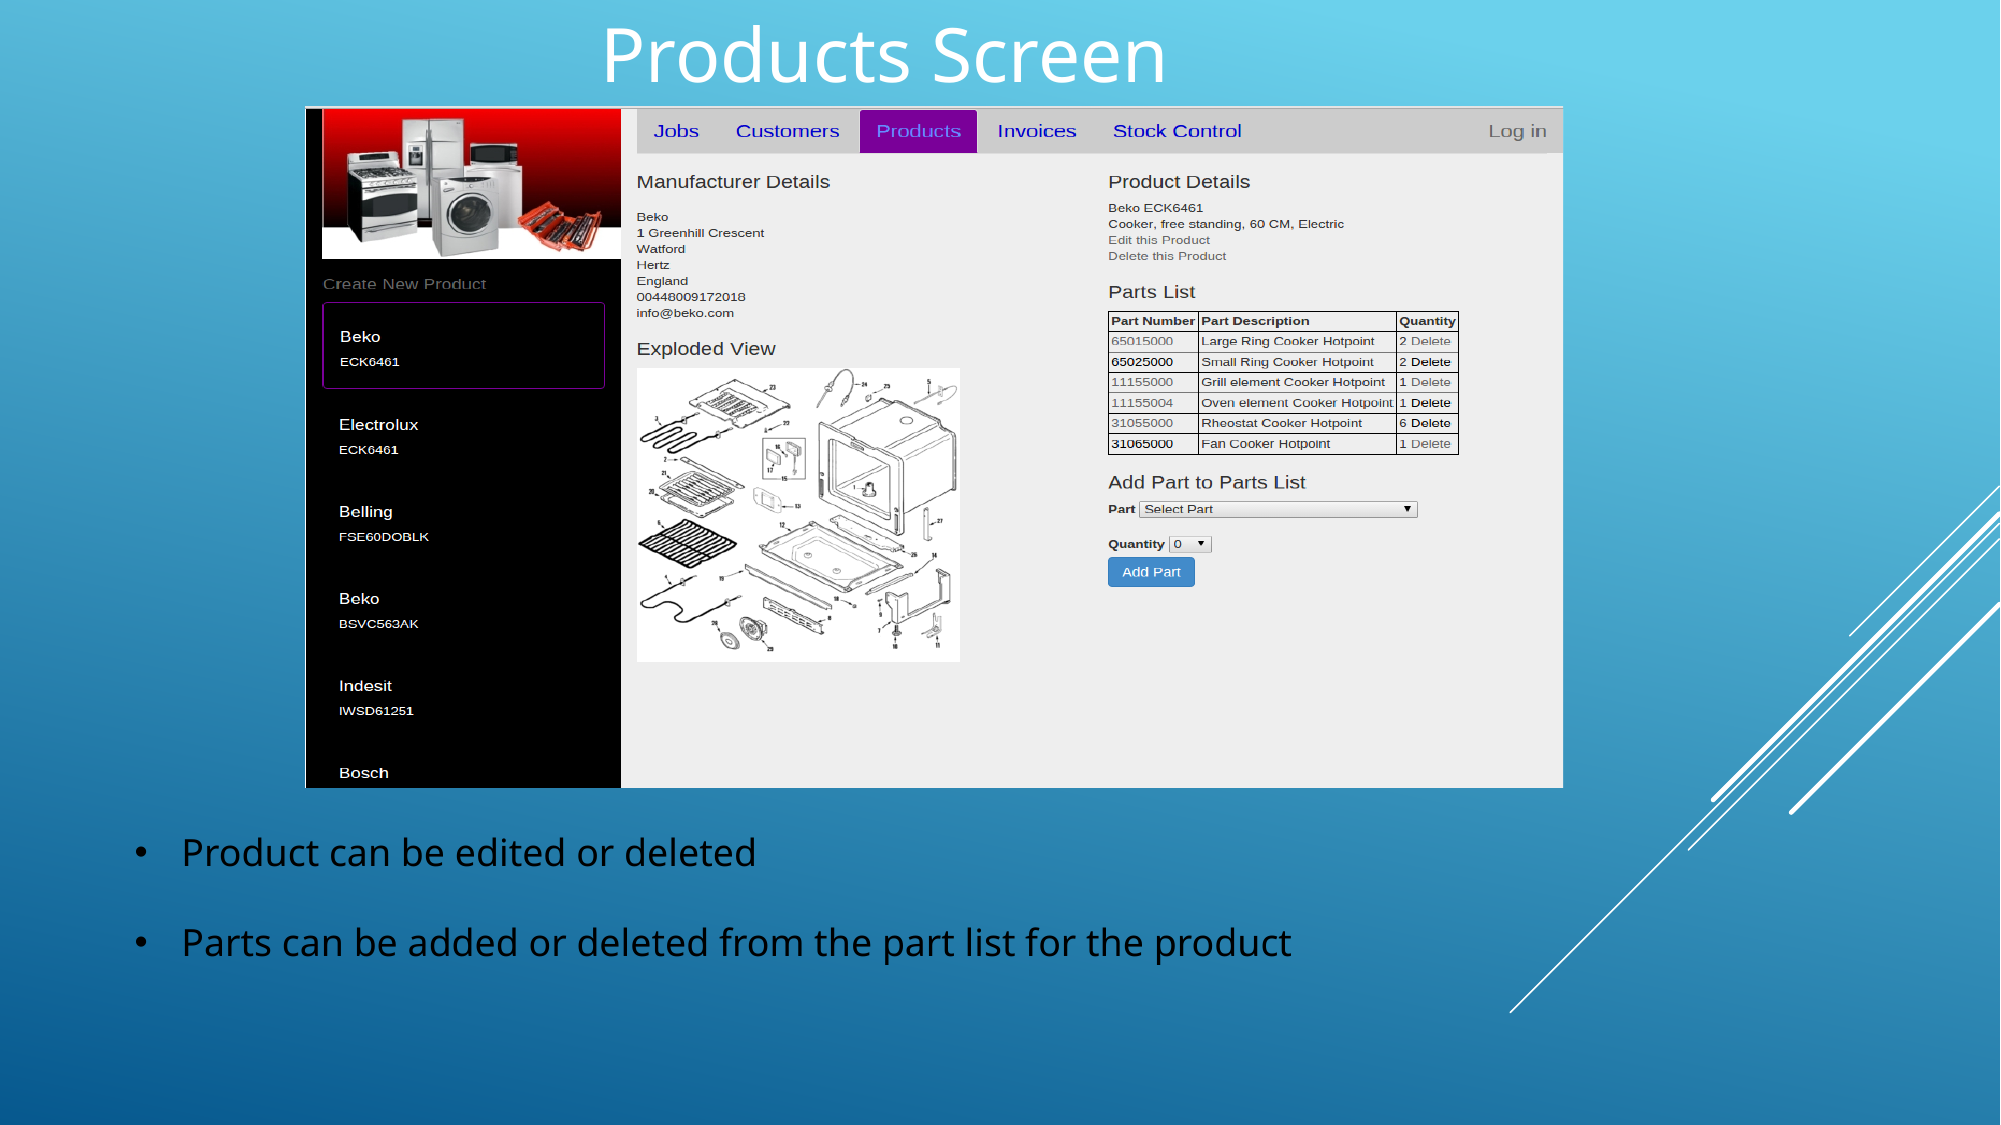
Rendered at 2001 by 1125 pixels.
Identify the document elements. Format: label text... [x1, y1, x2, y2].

text_box Product can be edited or deleted Parts can be added or deleted from the part list for the product [119, 821, 1309, 972]
text_box Products Screen [585, 0, 1185, 105]
picture [304, 105, 1564, 788]
